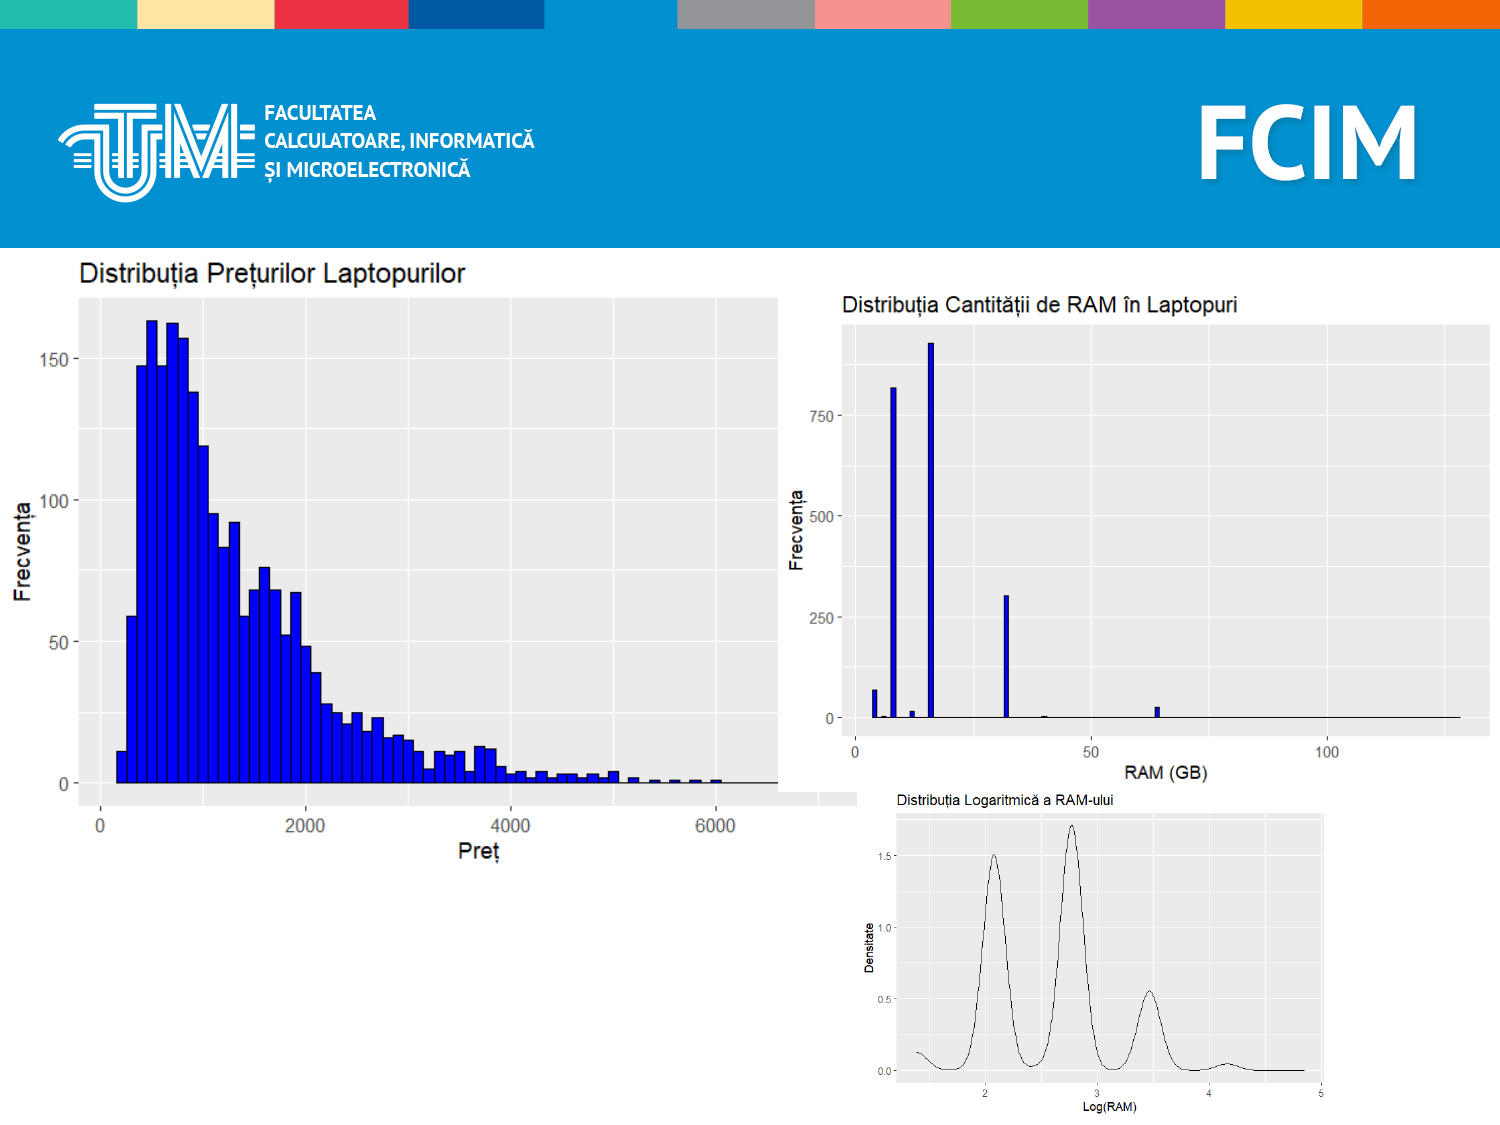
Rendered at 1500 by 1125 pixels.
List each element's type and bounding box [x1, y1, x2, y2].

picture [323, 163, 331, 176]
picture [95, 113, 123, 177]
picture [392, 134, 399, 147]
picture [320, 106, 331, 119]
picture [288, 163, 297, 176]
picture [67, 134, 162, 202]
picture [348, 163, 356, 176]
picture [494, 134, 509, 147]
picture [429, 163, 439, 176]
picture [1253, 105, 1304, 180]
picture [323, 134, 341, 147]
picture [366, 134, 376, 147]
picture [289, 134, 298, 147]
picture [266, 106, 274, 119]
picture [241, 134, 254, 139]
picture [95, 104, 156, 109]
picture [353, 134, 364, 147]
picture [241, 125, 254, 130]
picture [232, 104, 254, 177]
picture [298, 134, 307, 147]
picture [160, 104, 171, 177]
picture [513, 134, 533, 147]
picture [266, 163, 274, 176]
picture [365, 106, 375, 119]
picture [1344, 106, 1414, 178]
picture [415, 163, 426, 176]
picture [431, 134, 438, 147]
picture [1202, 106, 1245, 178]
picture [334, 163, 345, 176]
picture [342, 106, 362, 119]
picture [484, 134, 494, 147]
picture [300, 106, 310, 119]
picture [1315, 106, 1329, 178]
picture [193, 125, 209, 130]
picture [266, 134, 286, 147]
picture [175, 118, 199, 177]
picture [276, 106, 286, 119]
picture [359, 163, 378, 176]
picture [310, 134, 319, 147]
picture [297, 163, 301, 176]
picture [341, 134, 351, 147]
picture [59, 125, 162, 193]
picture [380, 163, 412, 176]
picture [476, 134, 481, 147]
picture [288, 106, 297, 119]
picture [0, 249, 1500, 1125]
picture [127, 113, 156, 177]
picture [379, 134, 388, 147]
picture [448, 163, 469, 176]
picture [197, 134, 206, 139]
picture [441, 134, 452, 147]
picture [175, 104, 227, 170]
picture [468, 134, 476, 147]
picture [0, 0, 544, 28]
picture [331, 106, 341, 119]
picture [204, 116, 228, 177]
picture [455, 134, 464, 147]
picture [417, 134, 427, 147]
picture [310, 163, 319, 176]
picture [678, 0, 1500, 28]
picture [313, 106, 322, 119]
